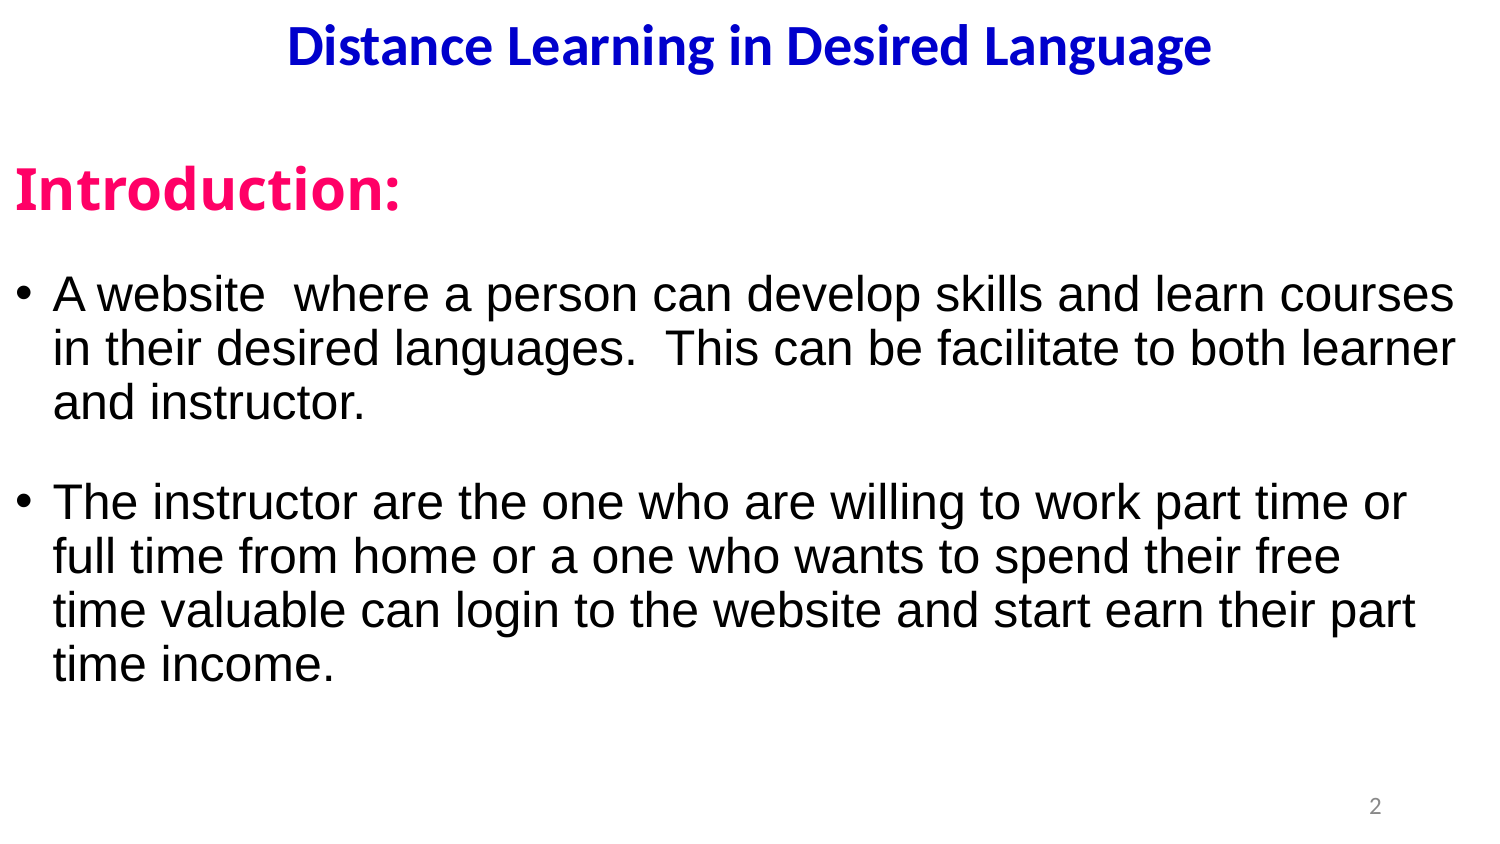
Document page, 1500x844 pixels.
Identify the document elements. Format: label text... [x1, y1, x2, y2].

text_box Distance Learning in Desired Language [0, 0, 1500, 141]
slide_number 2 [1059, 782, 1397, 827]
list Introduction: A website where a person can develop skills and learn courses in their desired languages. This can be facilitate to both learner and instructor. The instructor are the one who are willing to work part time or full time from home or a one who wants to spend their free time valuable can login to the website and start earn their part time income. [0, 152, 1500, 844]
